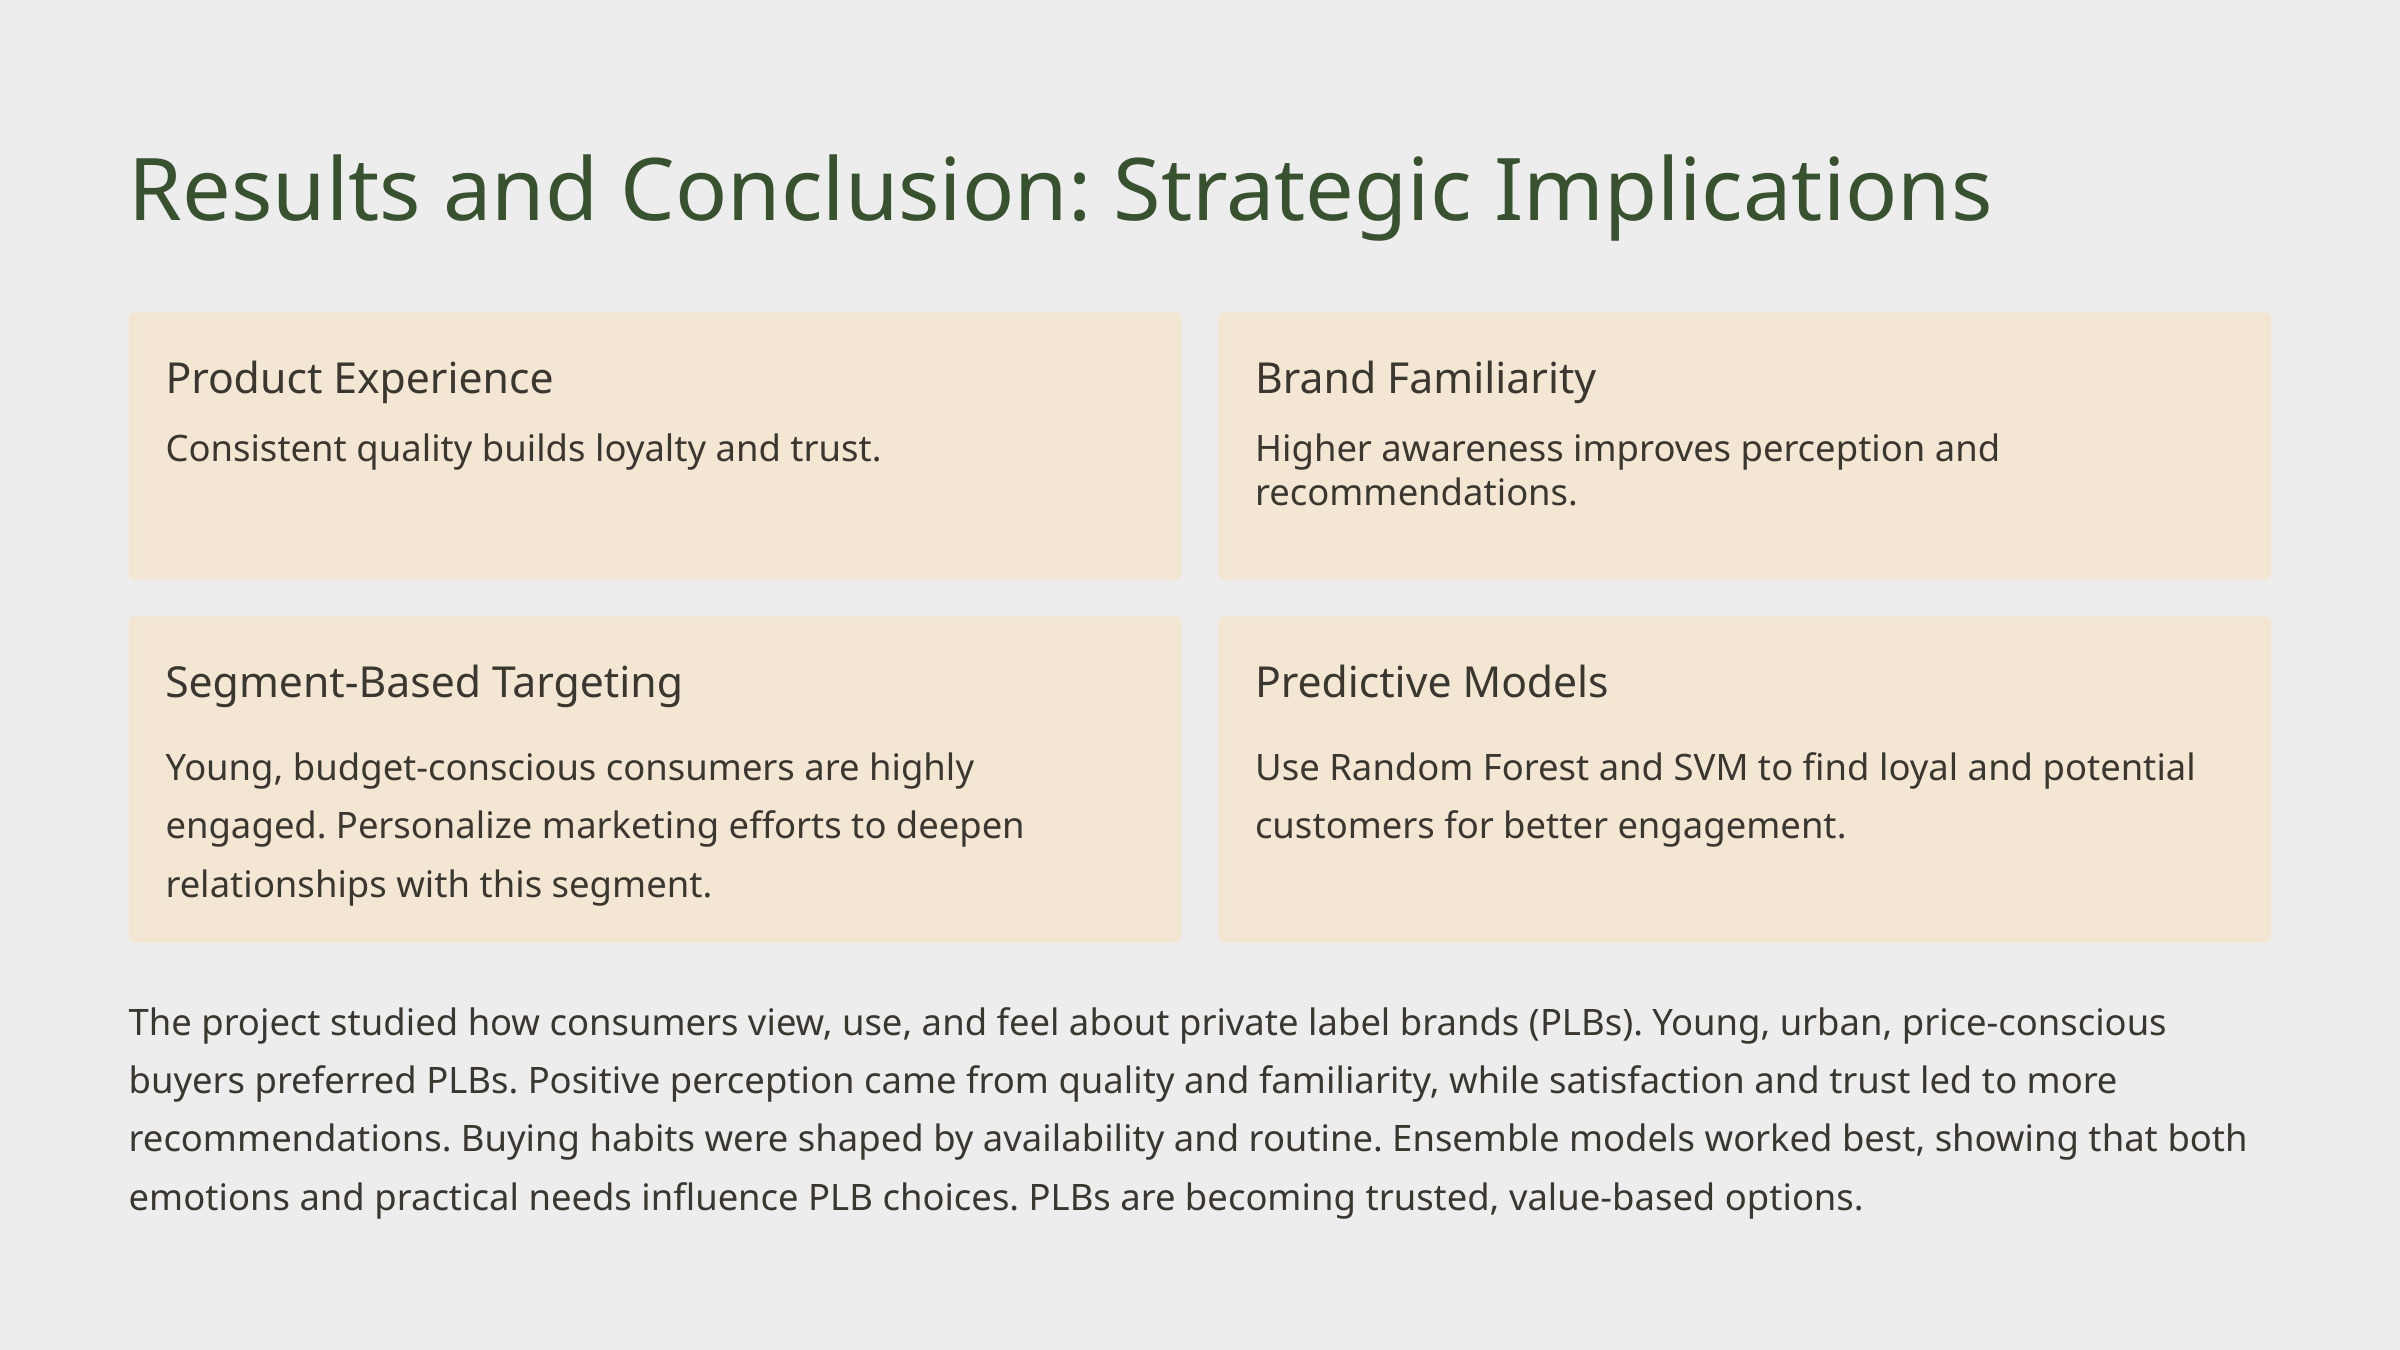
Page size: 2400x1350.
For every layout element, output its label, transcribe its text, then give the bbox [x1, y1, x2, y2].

text_box [128, 312, 1182, 580]
text_box Predictive Models [1255, 653, 1688, 708]
text_box Use Random Forest and SVM to find loyal and potential customers for better engagement. [1255, 729, 2235, 847]
text_box Higher awareness improves perception and recommendations. [1255, 425, 2235, 543]
text_box [1218, 616, 2272, 943]
text_box [128, 616, 1182, 943]
text_box The project studied how consumers view, use, and feel about private label brands (PLBs). Young, urban, price-conscious buyers preferred PLBs. Positive perception came from quality and familiarity, while satisfaction and trust led to more recommendations. Buying habits were shaped by availability and routine. Ensemble models worked best, showing that both emotions and practical needs influence PLB choices. PLBs are becoming trusted, value-based options. [128, 984, 2272, 1220]
text_box Brand Familiarity [1255, 349, 1688, 404]
text_box Consistent quality builds loyalty and trust. [165, 425, 1145, 543]
text_box Segment-Based Targeting [165, 653, 686, 708]
text_box Young, budget-conscious consumers are highly engaged. Personalize marketing efforts to deepen relationships with this segment. [165, 729, 1145, 906]
text_box [1218, 312, 2272, 580]
text_box Results and Conclusion: Strategic Implications [128, 130, 1992, 239]
text_box Product Experience [165, 349, 599, 404]
